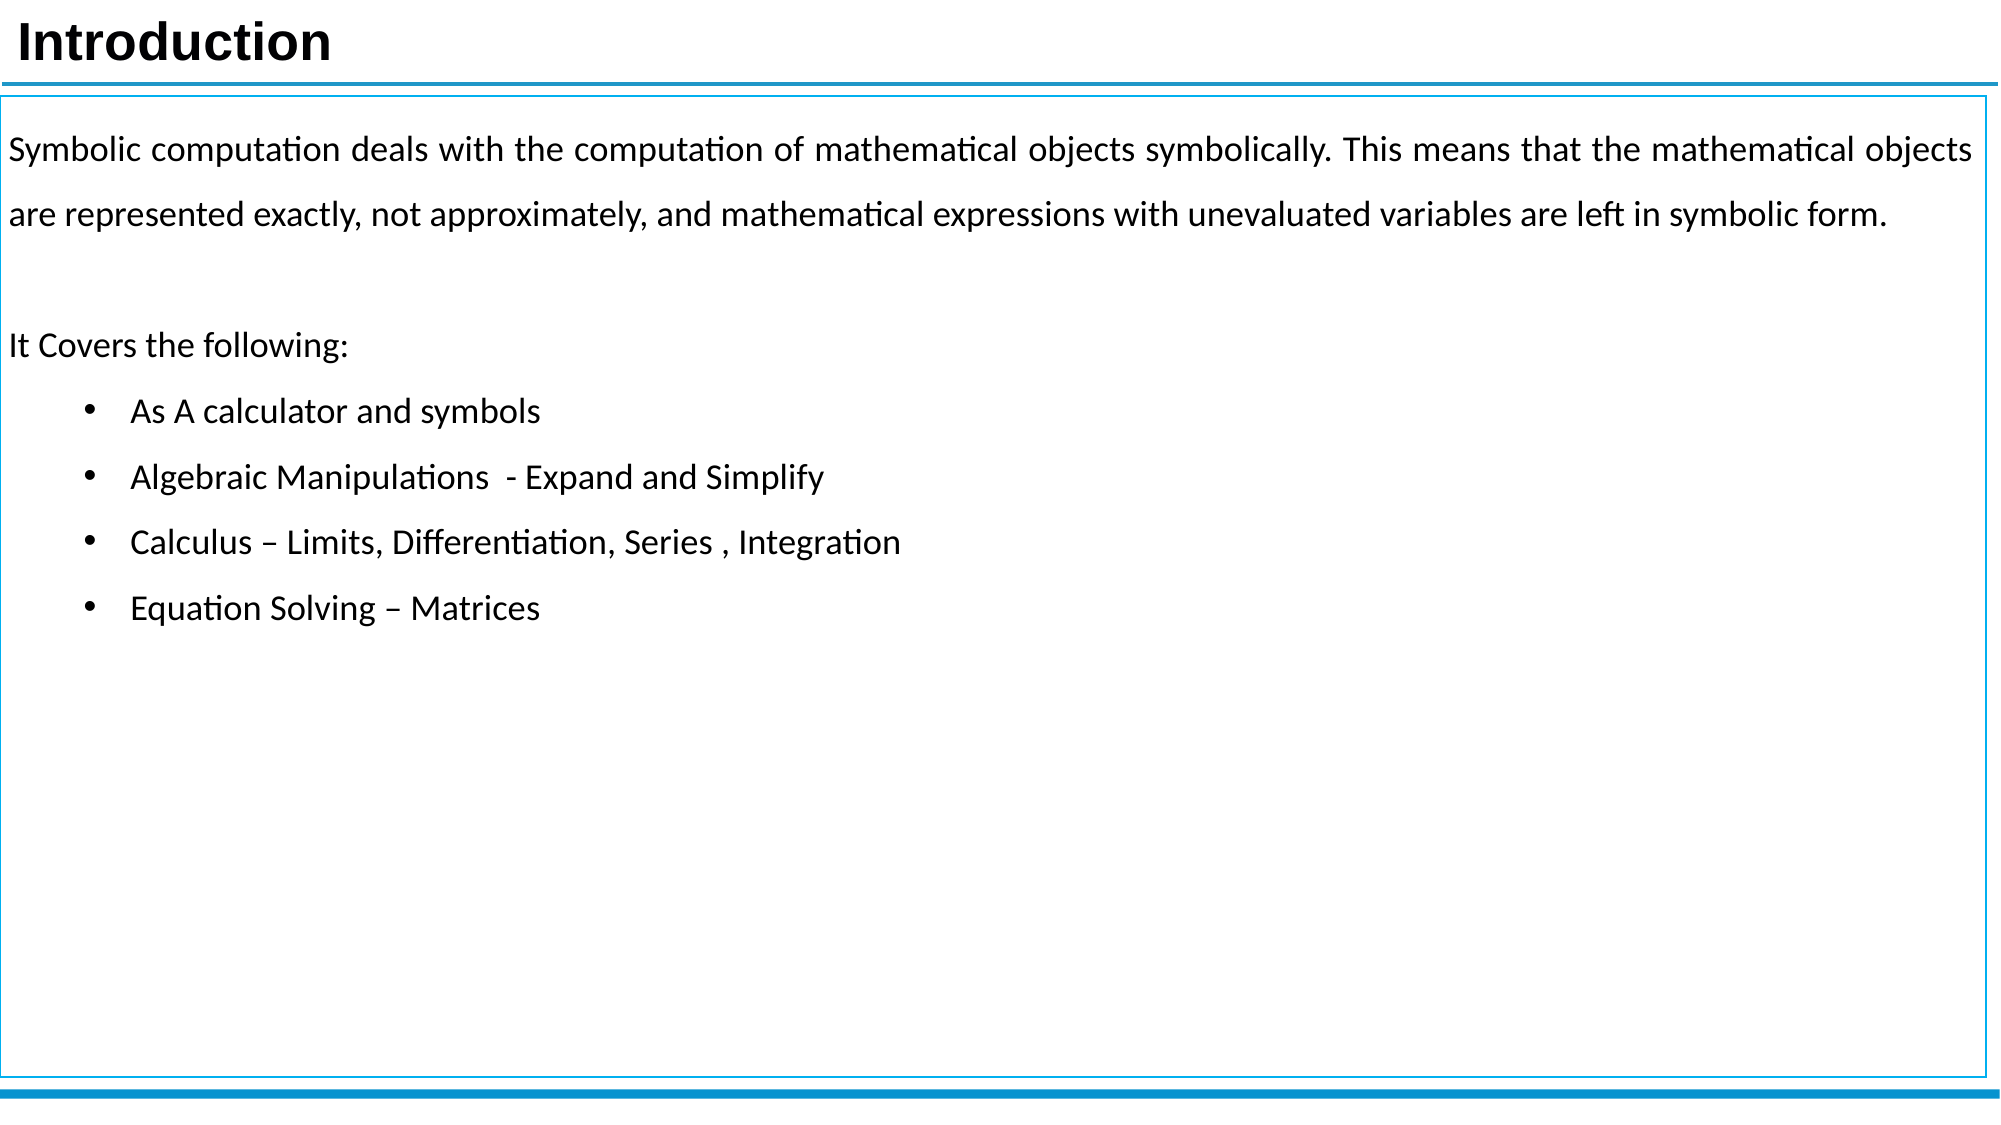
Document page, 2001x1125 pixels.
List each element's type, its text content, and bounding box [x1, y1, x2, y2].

text_box [0, 1089, 2000, 1099]
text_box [0, 96, 1986, 1078]
text_box Introduction [14, 7, 1198, 72]
